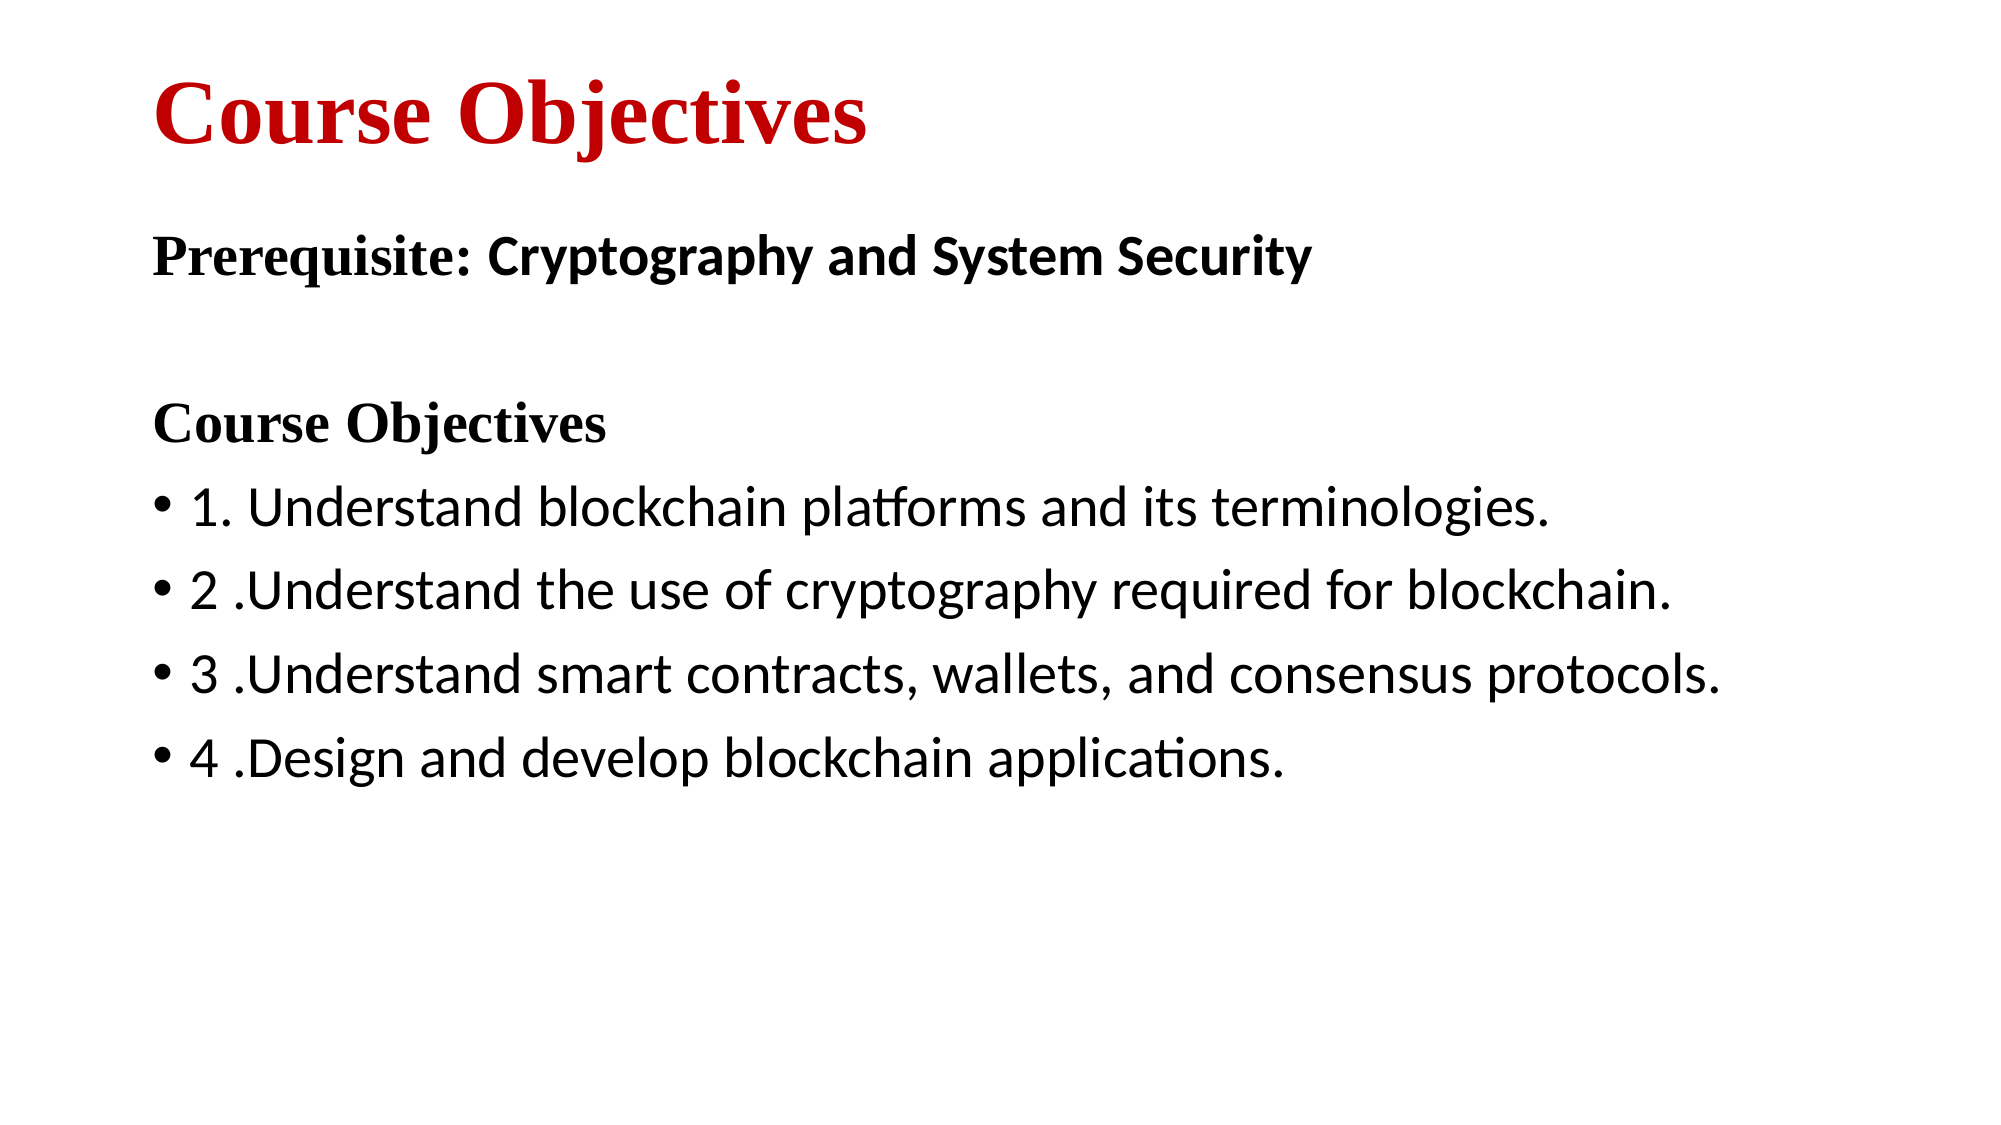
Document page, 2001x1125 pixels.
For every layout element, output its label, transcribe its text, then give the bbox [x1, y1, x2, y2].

title Course Objectives [137, 59, 1863, 217]
list Prerequisite: Cryptography and System Security Course Objectives 1. Understand blockchain platforms and its terminologies. 2 .Understand the use of cryptography required for blockchain. 3 .Understand smart contracts, wallets, and consensus protocols. 4 .Design and develop blockchain applications. [137, 217, 1863, 1014]
